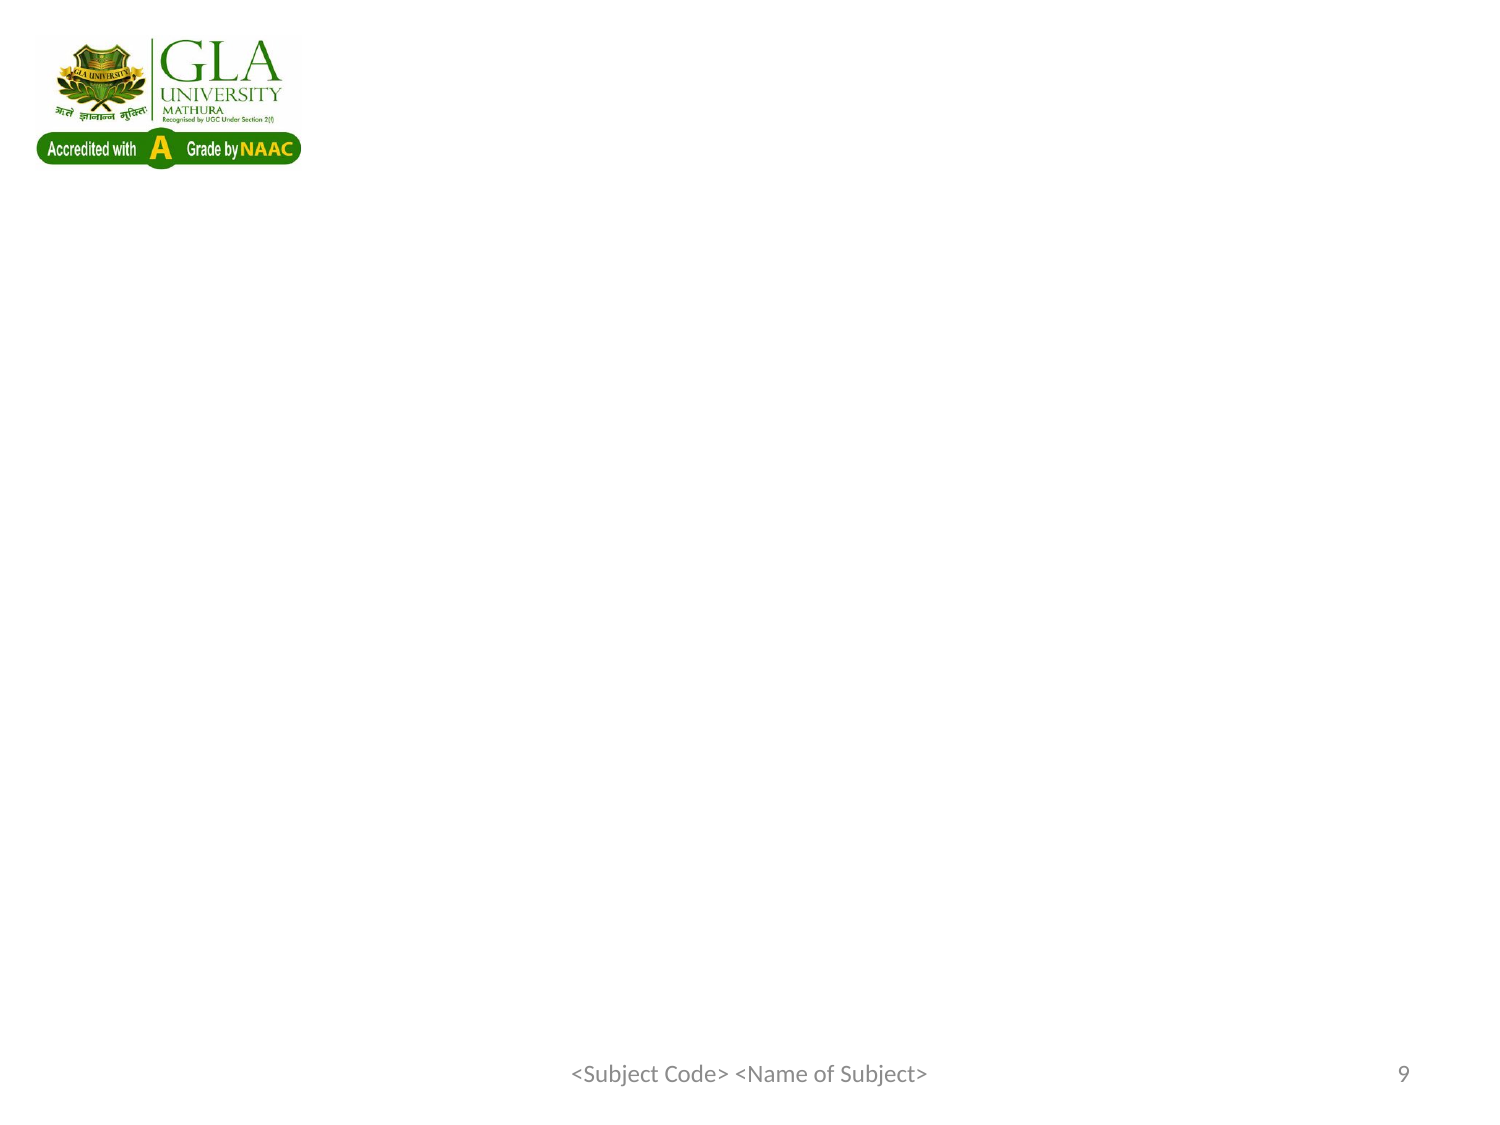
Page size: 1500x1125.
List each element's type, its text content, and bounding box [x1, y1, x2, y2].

slide_number 9 [1074, 1042, 1425, 1103]
footer <Subject Code> <Name of Subject> [512, 1042, 988, 1103]
picture [34, 34, 302, 172]
